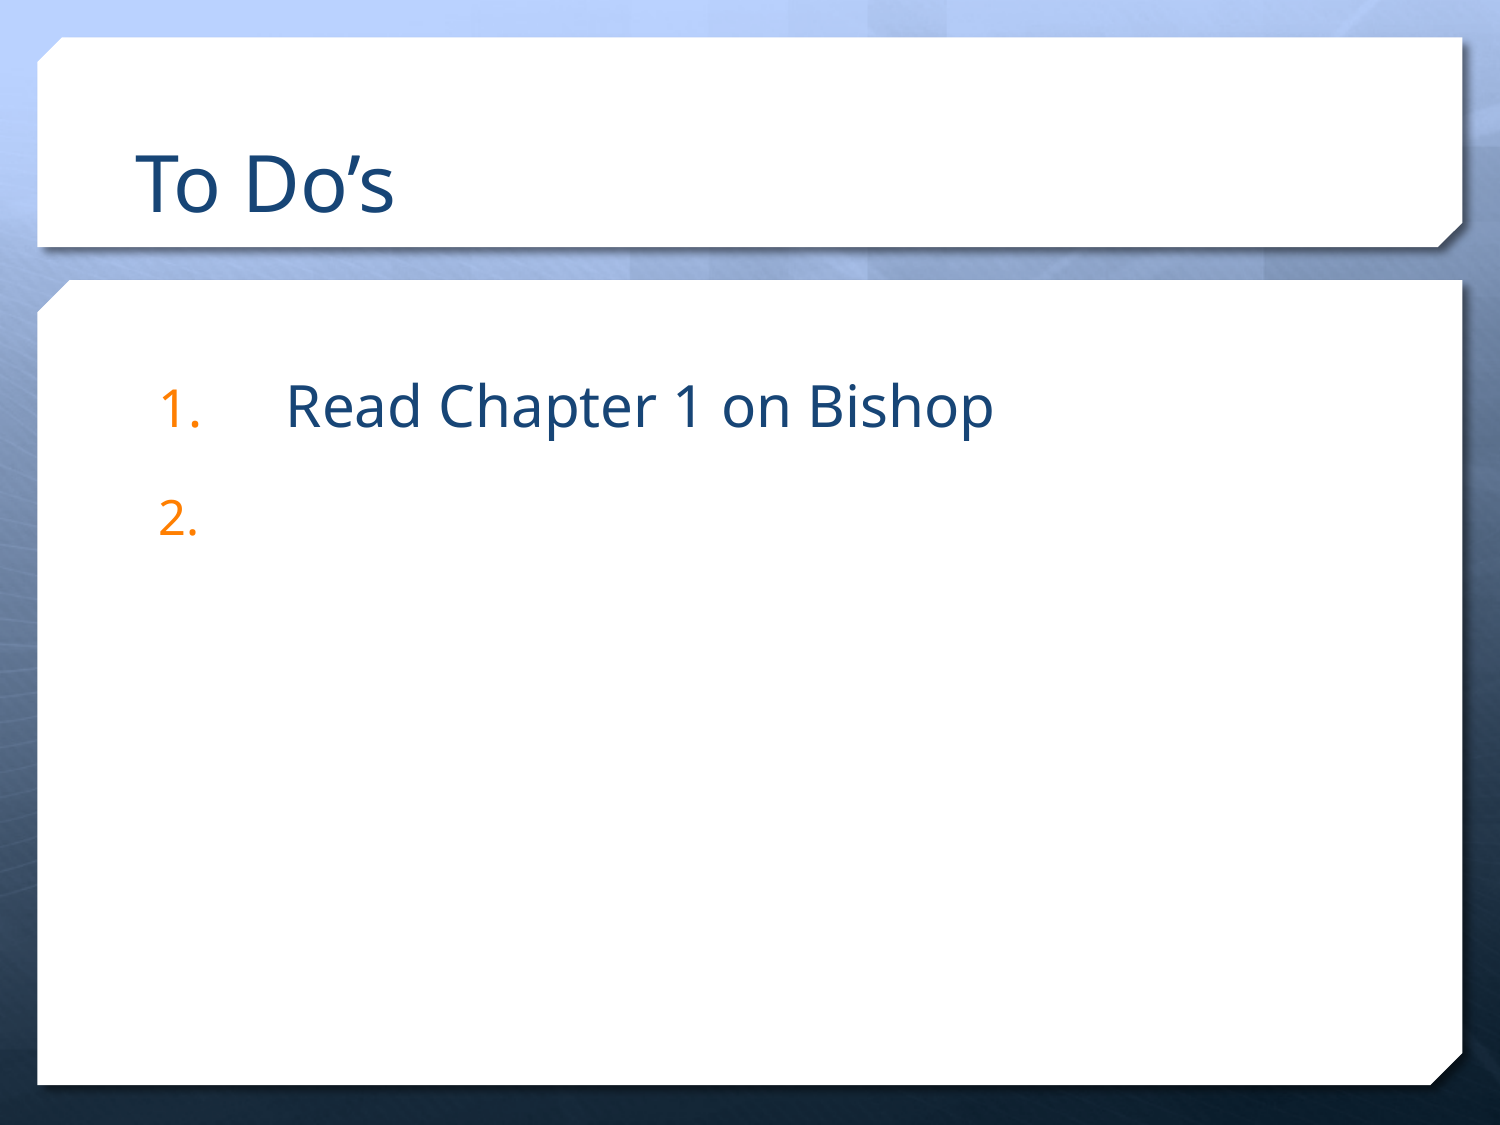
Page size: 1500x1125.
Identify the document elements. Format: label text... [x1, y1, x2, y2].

title To Do’s [127, 48, 1373, 237]
list Read Chapter 1 on Bishop [150, 361, 1418, 1022]
picture [0, 0, 1500, 1125]
